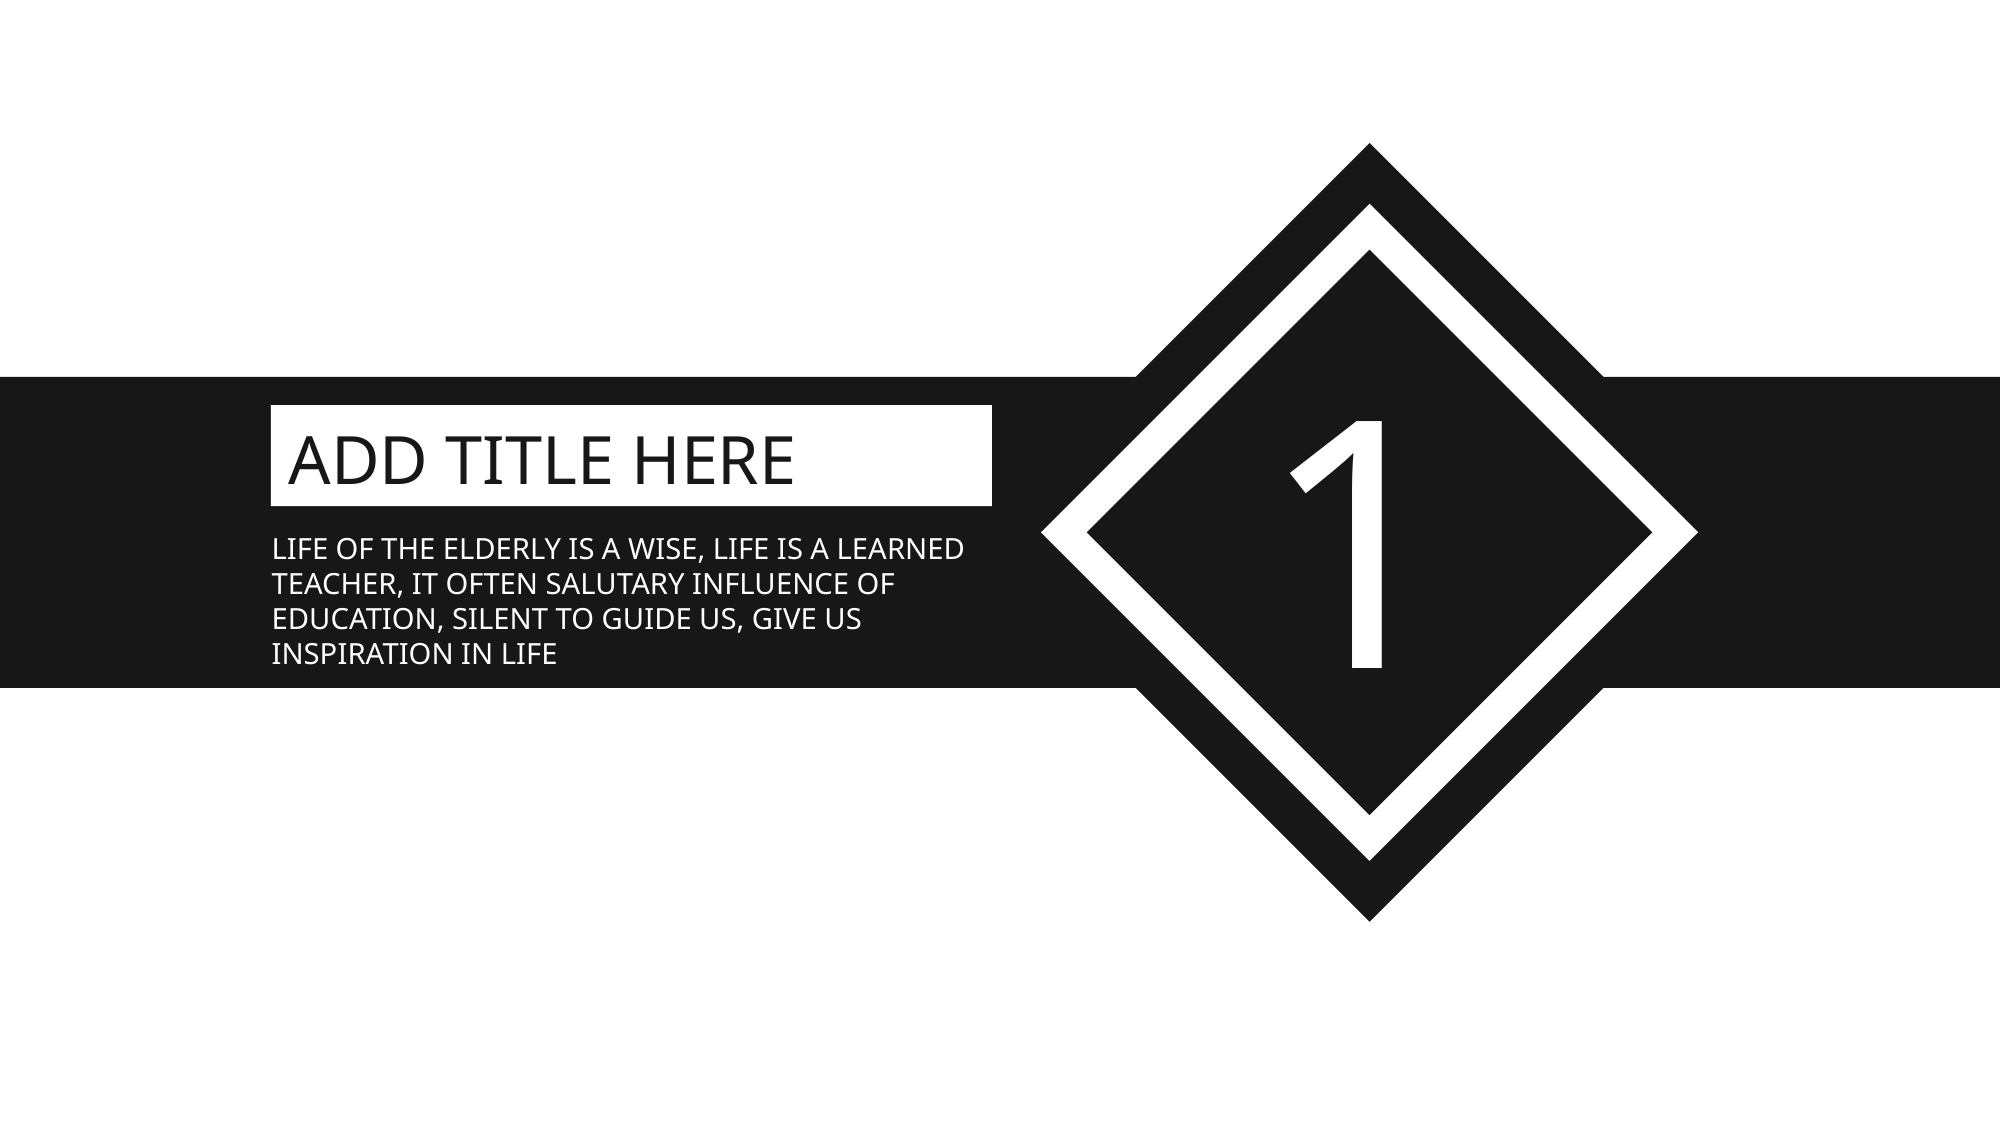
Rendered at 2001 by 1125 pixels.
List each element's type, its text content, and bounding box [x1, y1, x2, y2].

text_box [1253, 202, 1700, 863]
text_box [1085, 373, 1244, 692]
text_box [1298, 746, 1441, 817]
text_box [1302, 248, 1437, 315]
text_box [1039, 327, 1244, 737]
text_box 1 [1244, 315, 1472, 746]
text_box [989, 141, 1761, 924]
text_box [0, 376, 1134, 689]
text_box [270, 404, 993, 507]
text_box ADD TITLE HERE [273, 410, 987, 506]
text_box [1472, 350, 1654, 715]
text_box [1605, 376, 2000, 689]
text_box LIFE OF THE ELDERLY IS A WISE, LIFE IS A LEARNED TEACHER, IT OFTEN SALUTARY INFLUENCE OF EDUCATION, SILENT TO GUIDE US, GIVE US INSPIRATION IN LIFE [256, 522, 1004, 678]
